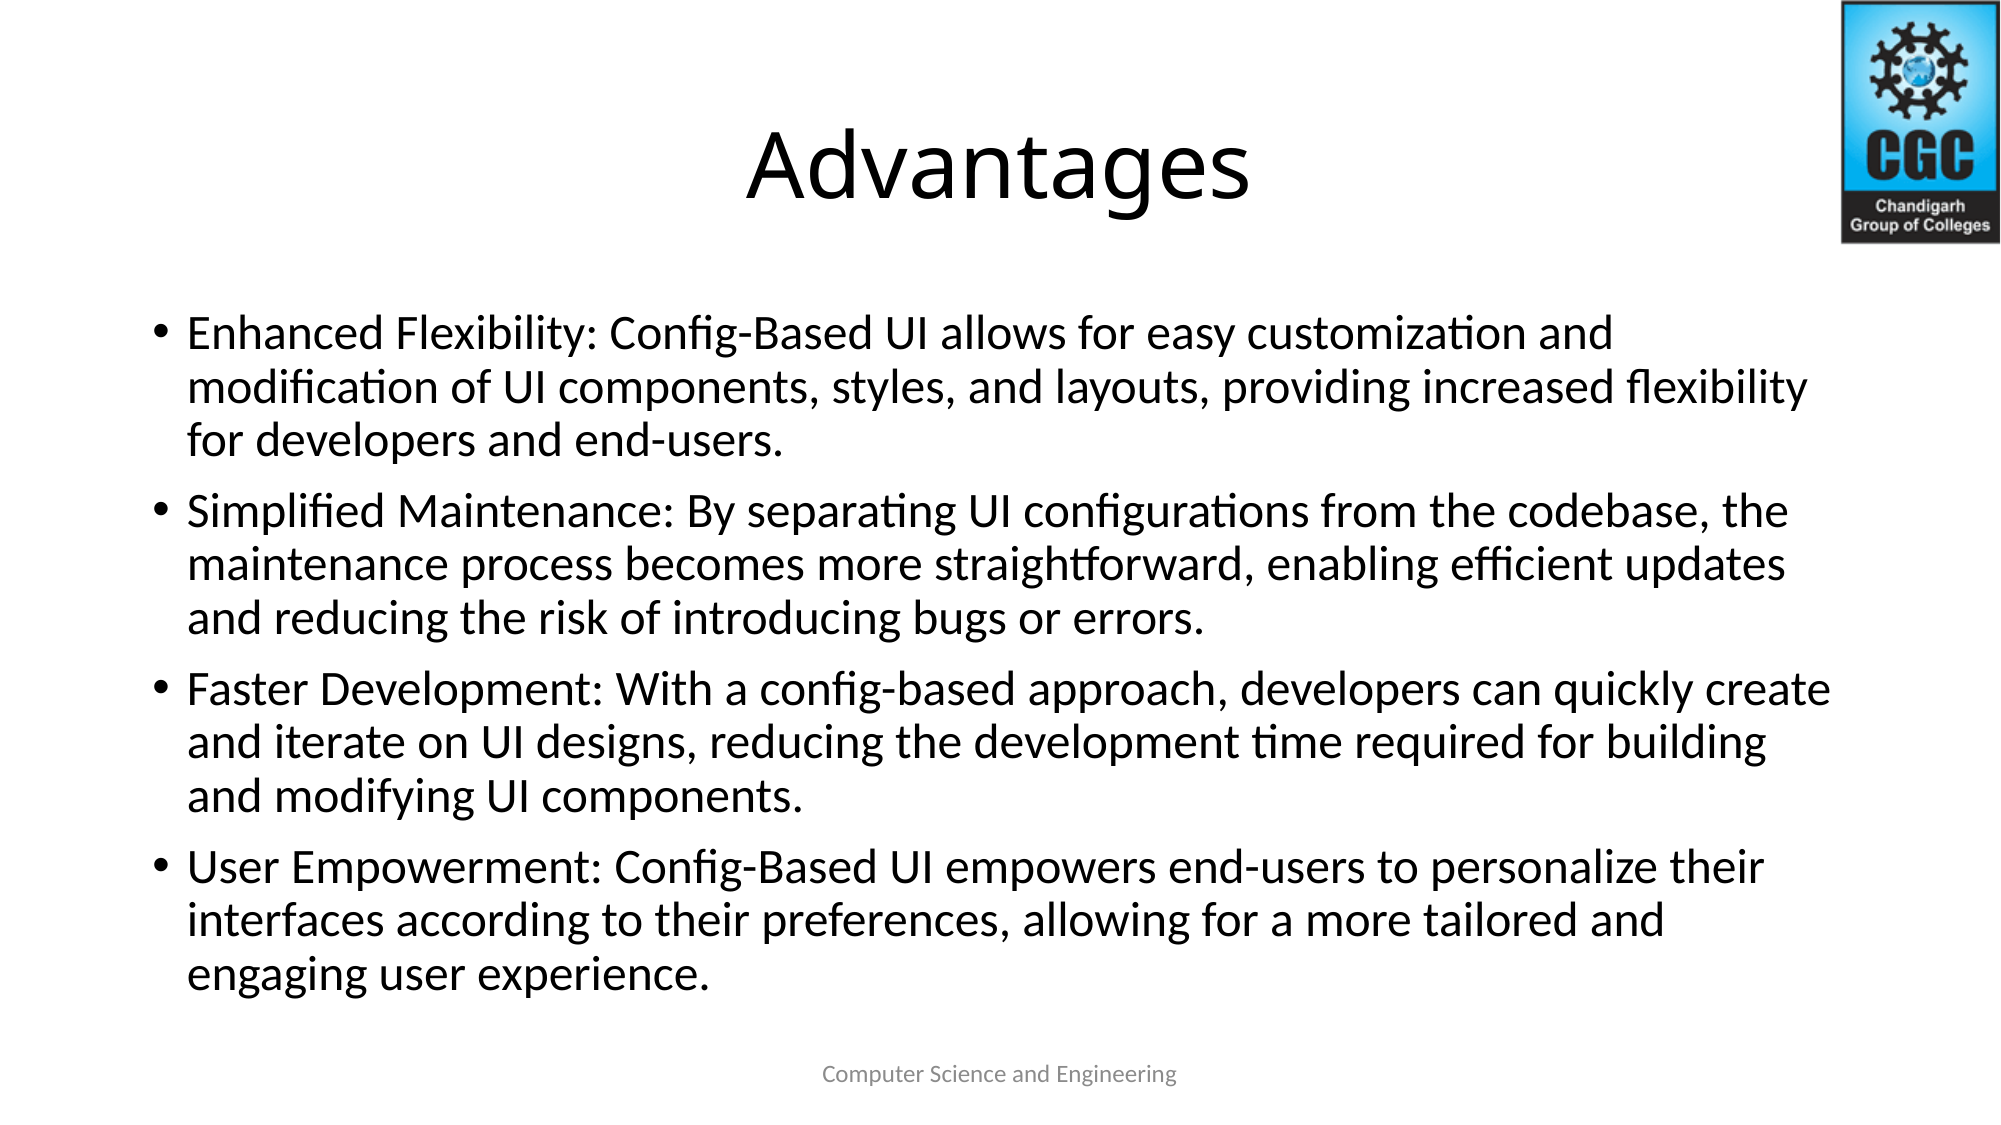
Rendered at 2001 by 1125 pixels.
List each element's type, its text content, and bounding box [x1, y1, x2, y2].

picture [1716, 0, 2001, 285]
footer Computer Science and Engineering [662, 1042, 1338, 1103]
title Advantages [137, 59, 1863, 278]
list Enhanced Flexibility: Config-Based UI allows for easy customization and modification of UI components, styles, and layouts, providing increased flexibility for developers and end-users. Simplified Maintenance: By separating UI configurations from the codebase, the maintenance process becomes more straightforward, enabling efficient updates and reducing the risk of introducing bugs or errors. Faster Development: With a config-based approach, developers can quickly create and iterate on UI designs, reducing the development time required for building and modifying UI components. User Empowerment: Config-Based UI empowers end-users to personalize their interfaces according to their preferences, allowing for a more tailored and engaging user experience. [137, 299, 1863, 1014]
